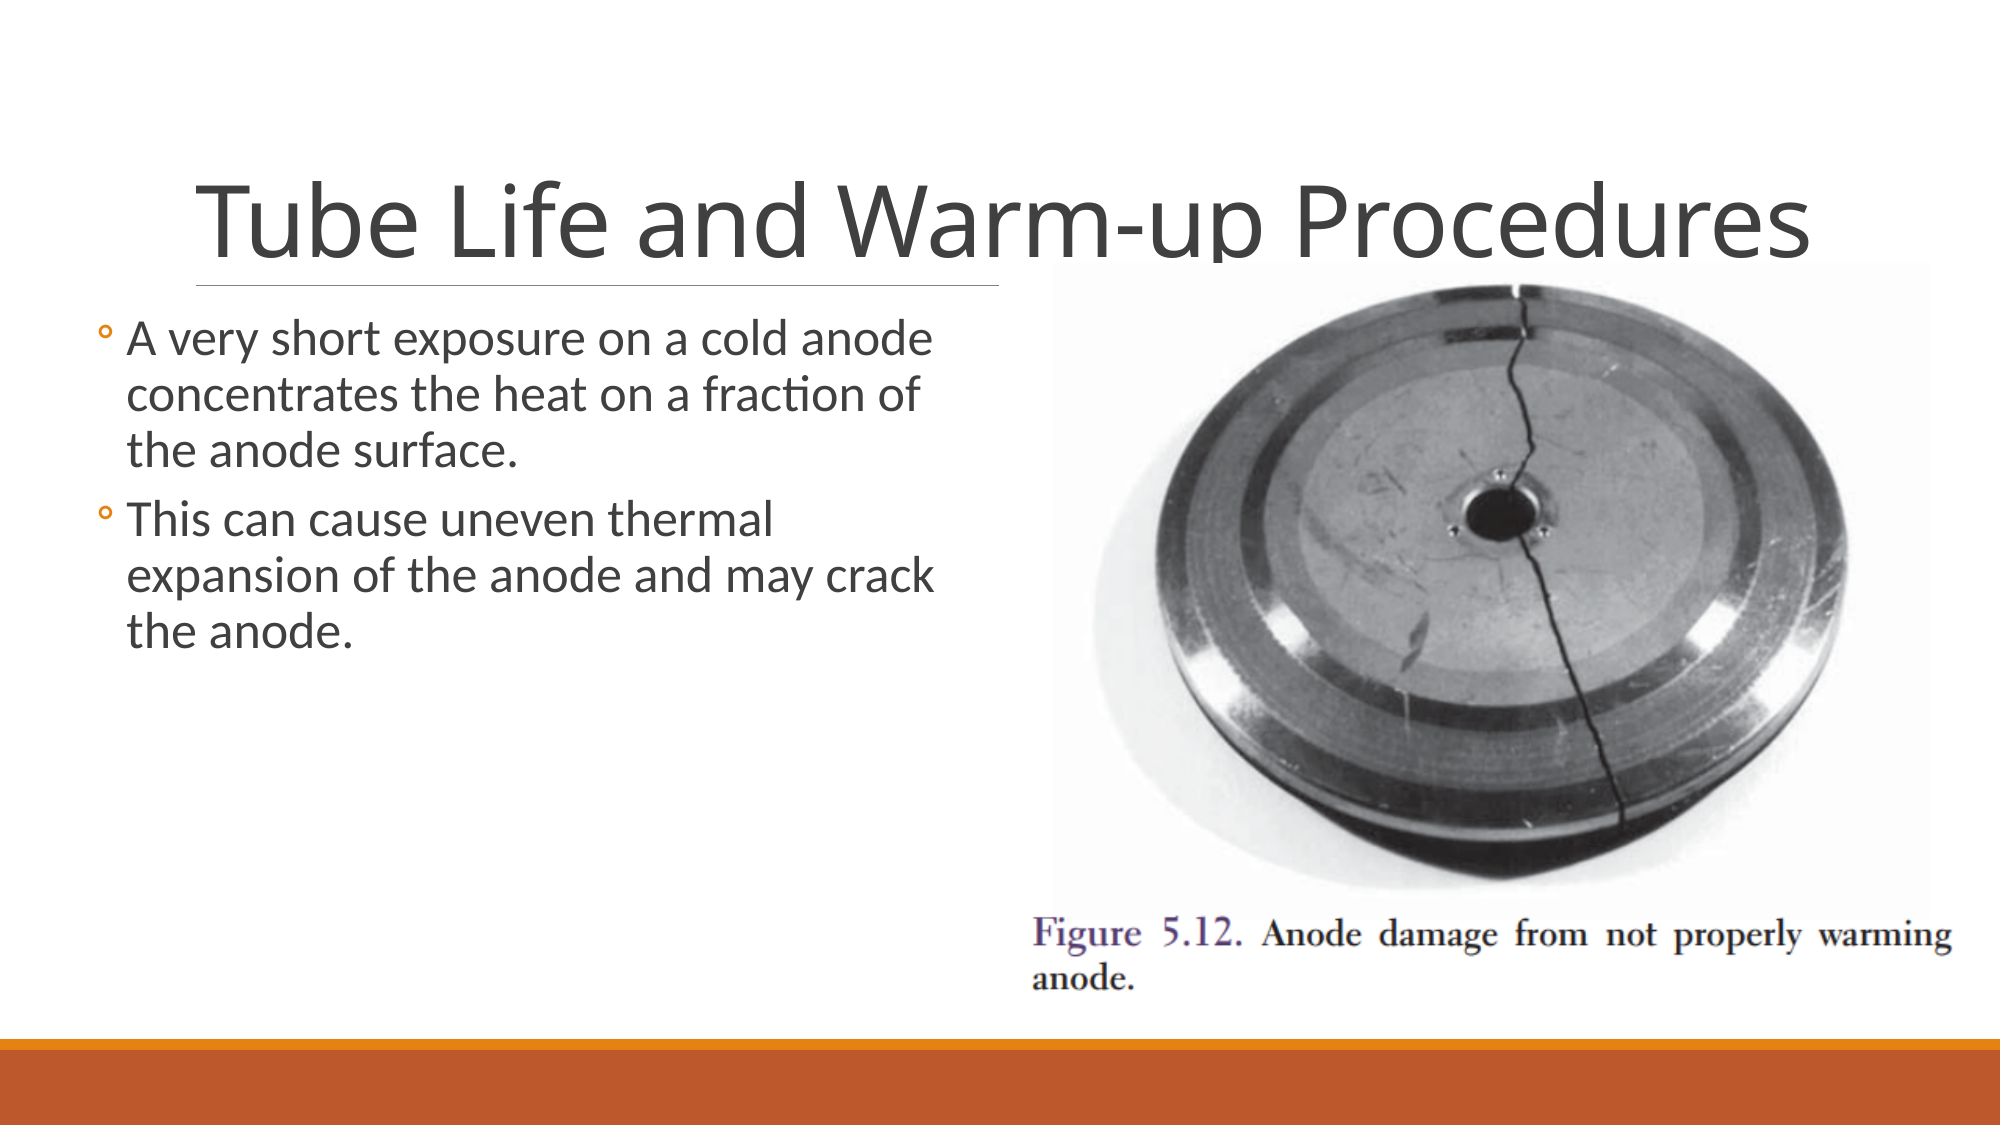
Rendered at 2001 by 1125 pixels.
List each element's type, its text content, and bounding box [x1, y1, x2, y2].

title Tube Life and Warm-up Procedures [180, 47, 1830, 285]
picture [999, 263, 1971, 1002]
list A very short exposure on a cold anode concentrates the heat on a fraction of the anode surface. This can cause uneven thermal expansion of the anode and may crack the anode. [63, 302, 996, 963]
